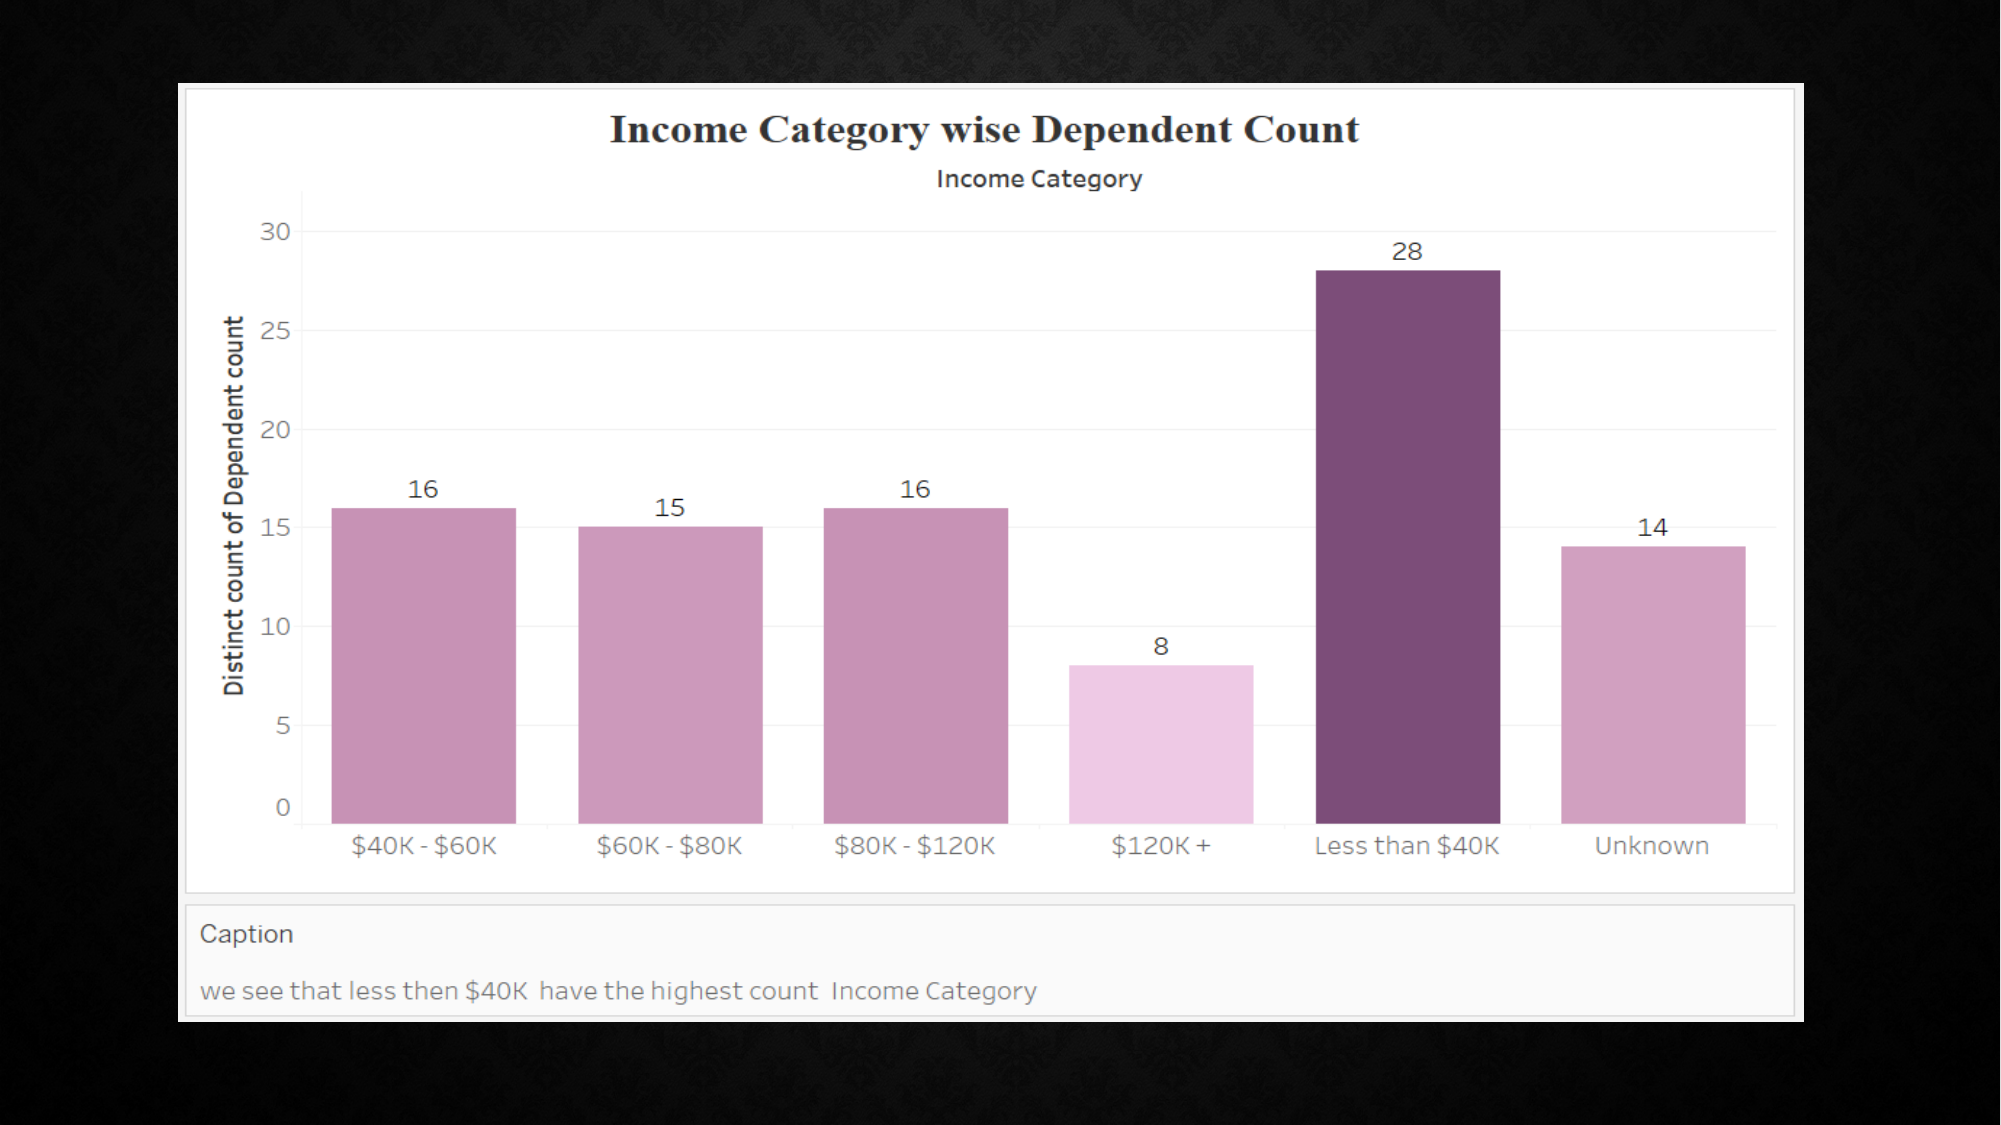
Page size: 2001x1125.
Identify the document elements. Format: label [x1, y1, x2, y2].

picture [178, 83, 1805, 1022]
